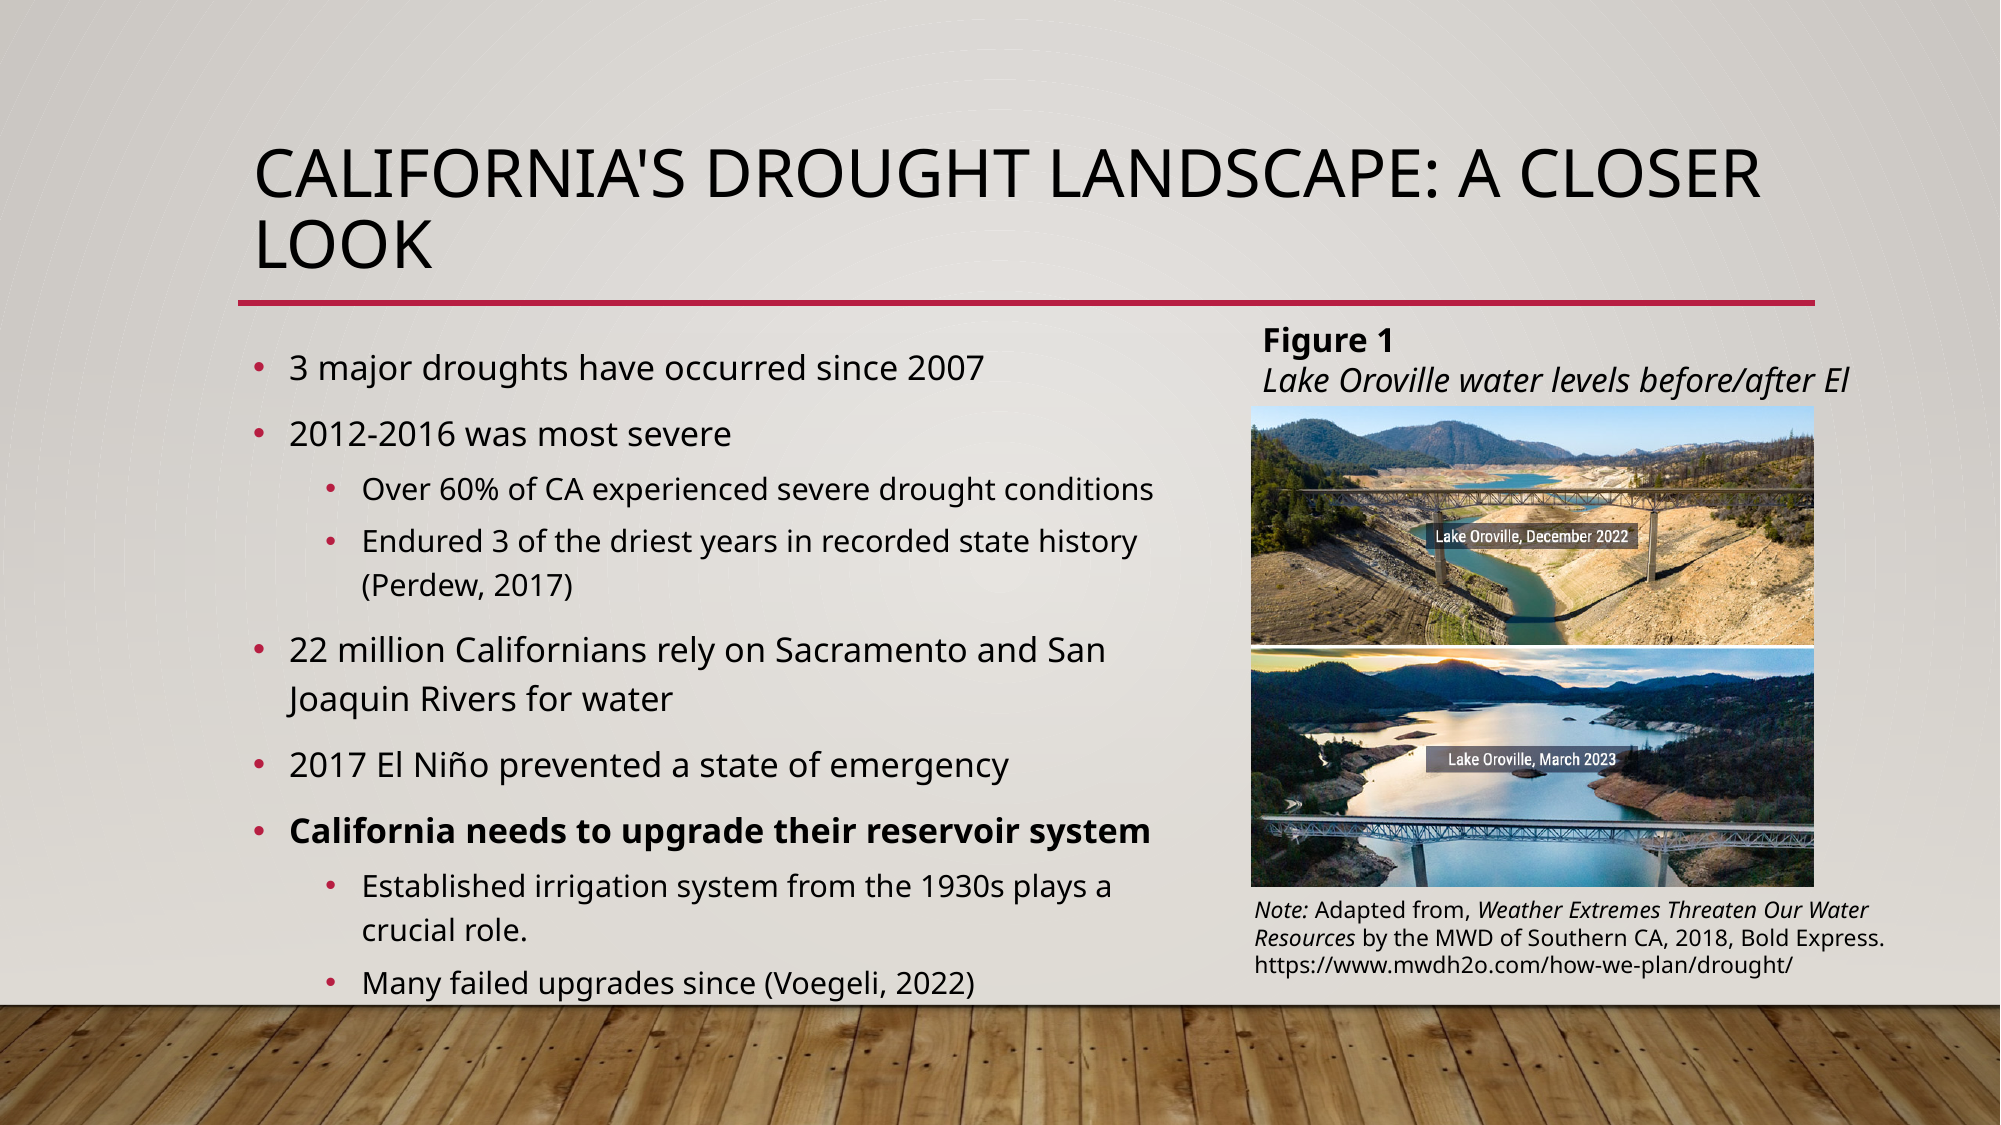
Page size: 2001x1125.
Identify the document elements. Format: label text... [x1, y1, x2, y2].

picture [1251, 406, 1814, 887]
picture [0, 1005, 2000, 1125]
list 3 major droughts have occurred since 2007 2012-2016 was most severe Over 60% of CA experienced severe drought conditions Endured 3 of the driest years in recorded state history (Perdew, 2017) 22 million Californians rely on Sacramento and San Joaquin Rivers for water 2017 El Niño prevented a state of emergency California needs to upgrade their reservoir system Established irrigation system from the 1930s plays a crucial role. Many failed upgrades since (Voegeli, 2022) [238, 330, 1209, 1012]
text_box Figure 1 Lake Oroville water levels before/after El Niño [1247, 311, 1869, 447]
title California's Drought Landscape: A Closer Look [238, 131, 1814, 305]
text_box Note: Adapted from, Weather Extremes Threaten Our Water Resources by the MWD of Southern CA, 2018, Bold Express. https://www.mwdh2o.com/how-we-plan/drought/ [1239, 888, 1979, 986]
